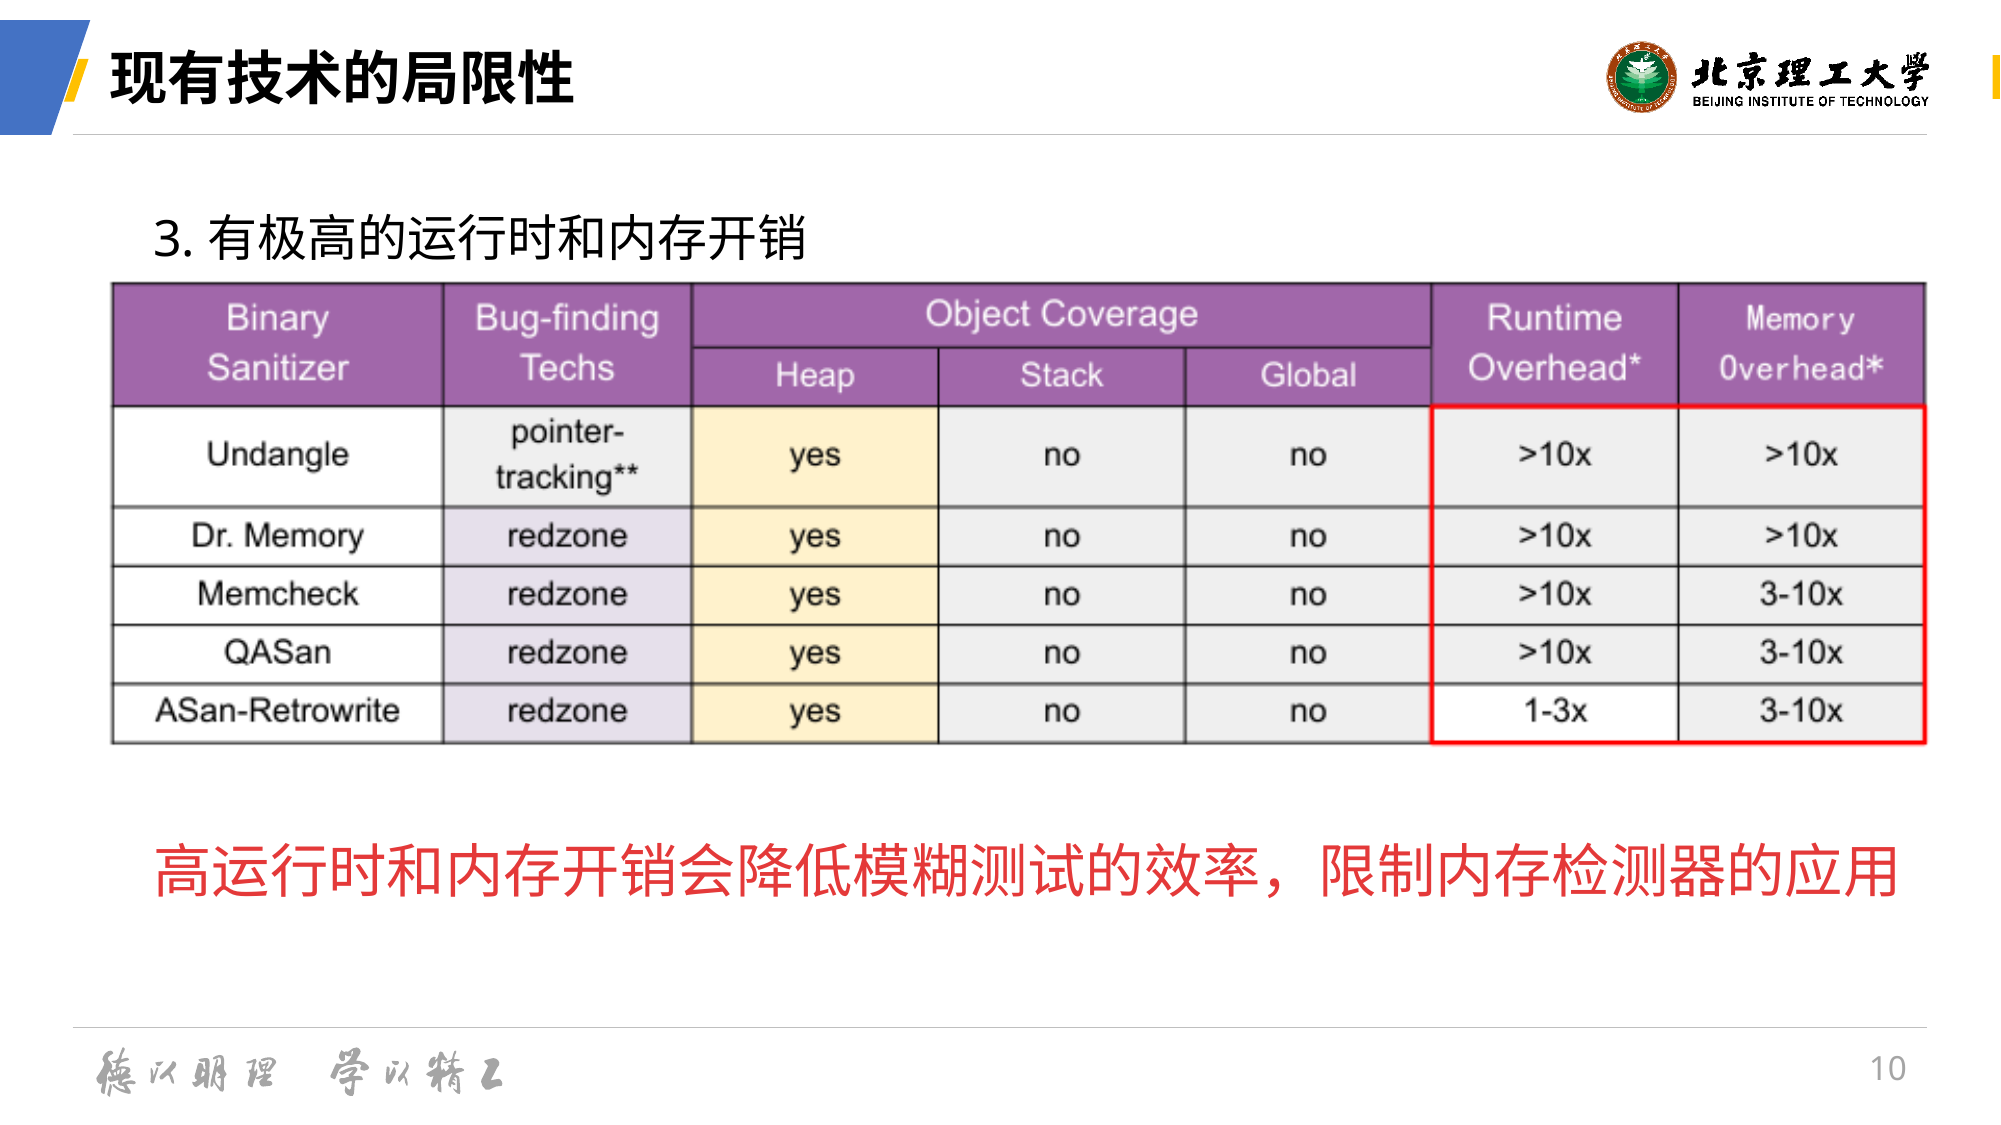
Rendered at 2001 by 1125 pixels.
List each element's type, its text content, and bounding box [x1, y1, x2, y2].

picture [94, 266, 1942, 766]
picture [1606, 41, 1929, 113]
title 现有技术的局限性 [94, 40, 1513, 120]
text_box 高运行时和内存开销会降低模糊测试的效率，限制内存检测器的应用 [138, 827, 2000, 912]
text_box 3.有极高的运行时和内存开销 [138, 180, 1861, 266]
